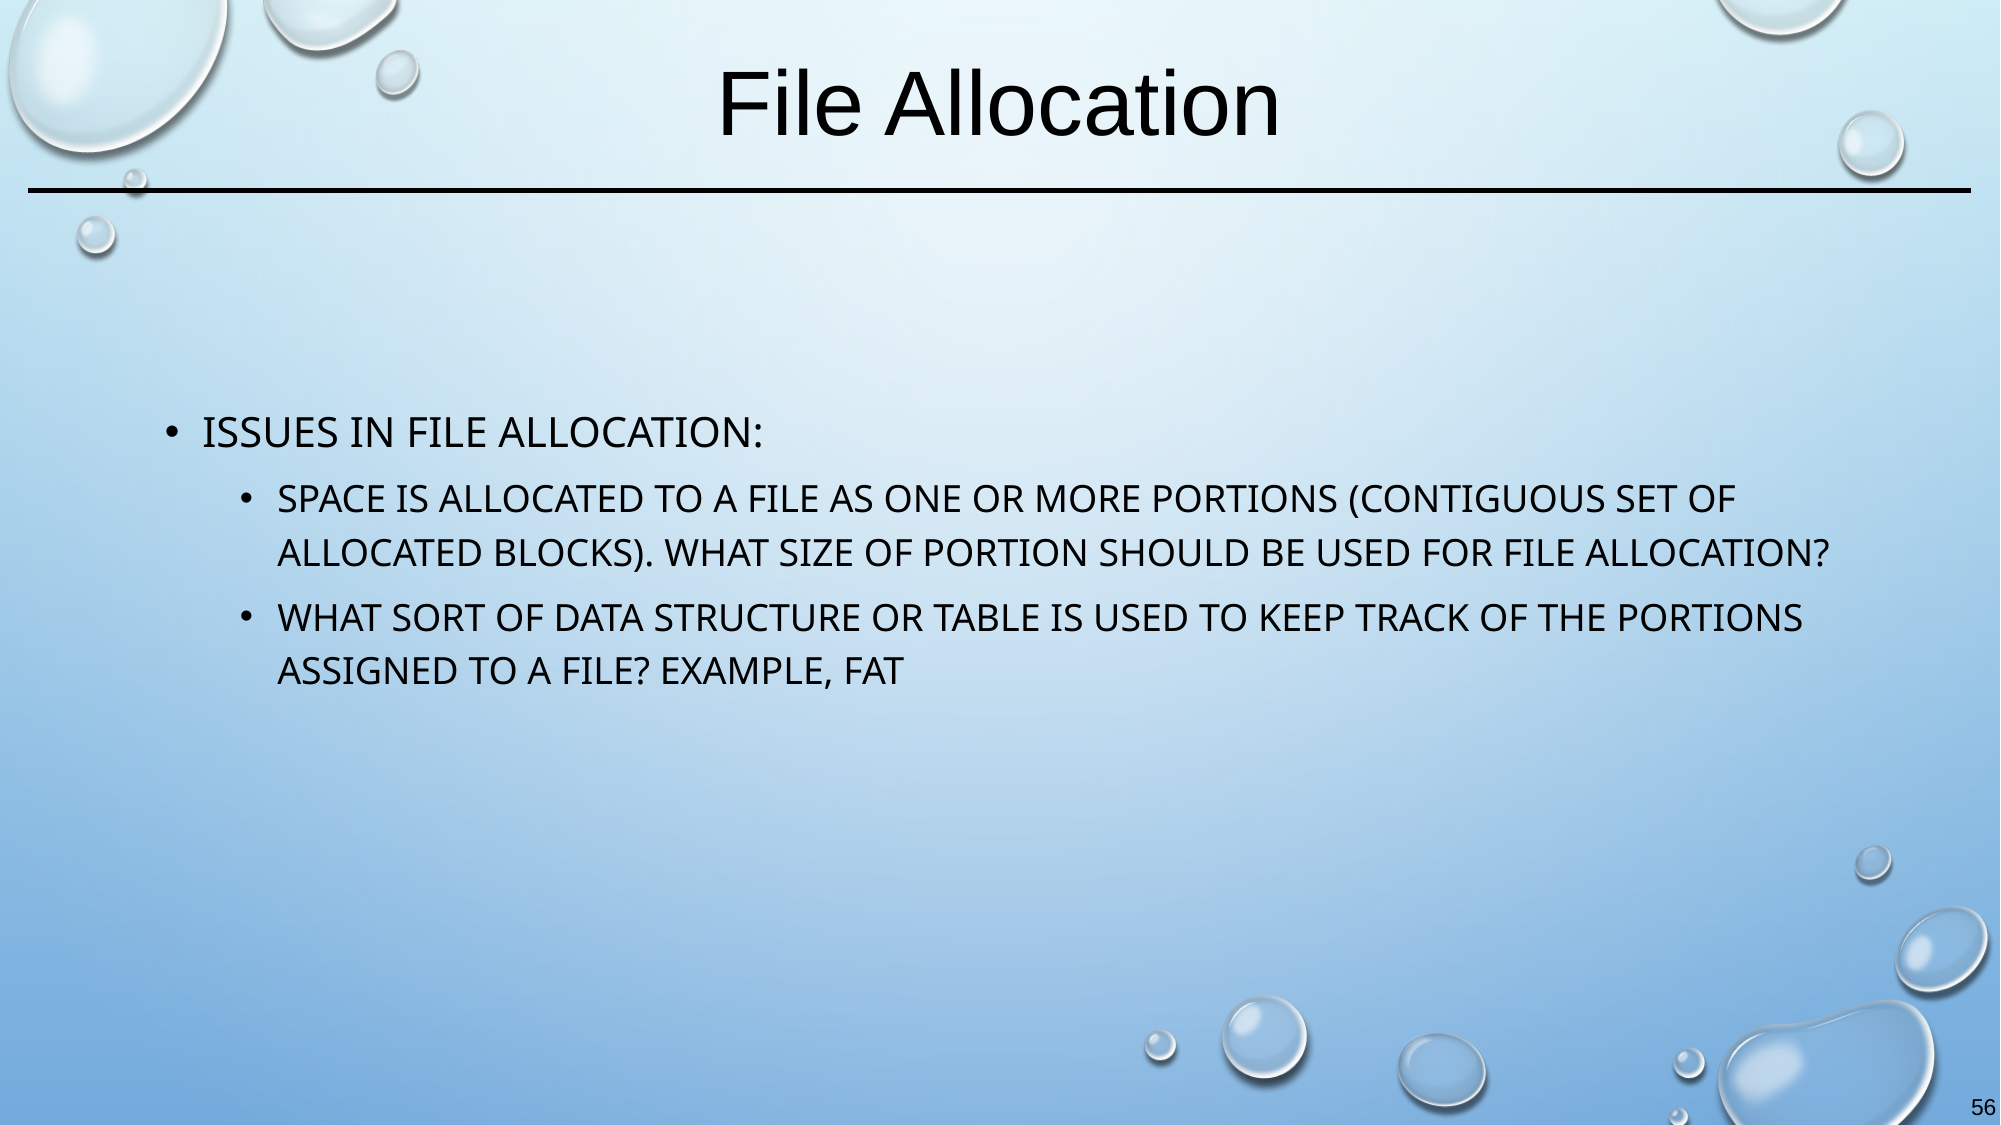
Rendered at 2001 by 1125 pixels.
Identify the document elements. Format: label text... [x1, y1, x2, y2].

title File Allocation [28, 25, 1972, 187]
list Issues in file allocation: Space is allocated to a file as one or more portions (contiguous set of allocated blocks). What size of portion should be used for file allocation? What sort of data structure or table is used to keep track of the portions assigned to a file? Example, FAT [149, 388, 1851, 950]
picture [0, 0, 2000, 1125]
slide_number 56 [1909, 1089, 2000, 1124]
